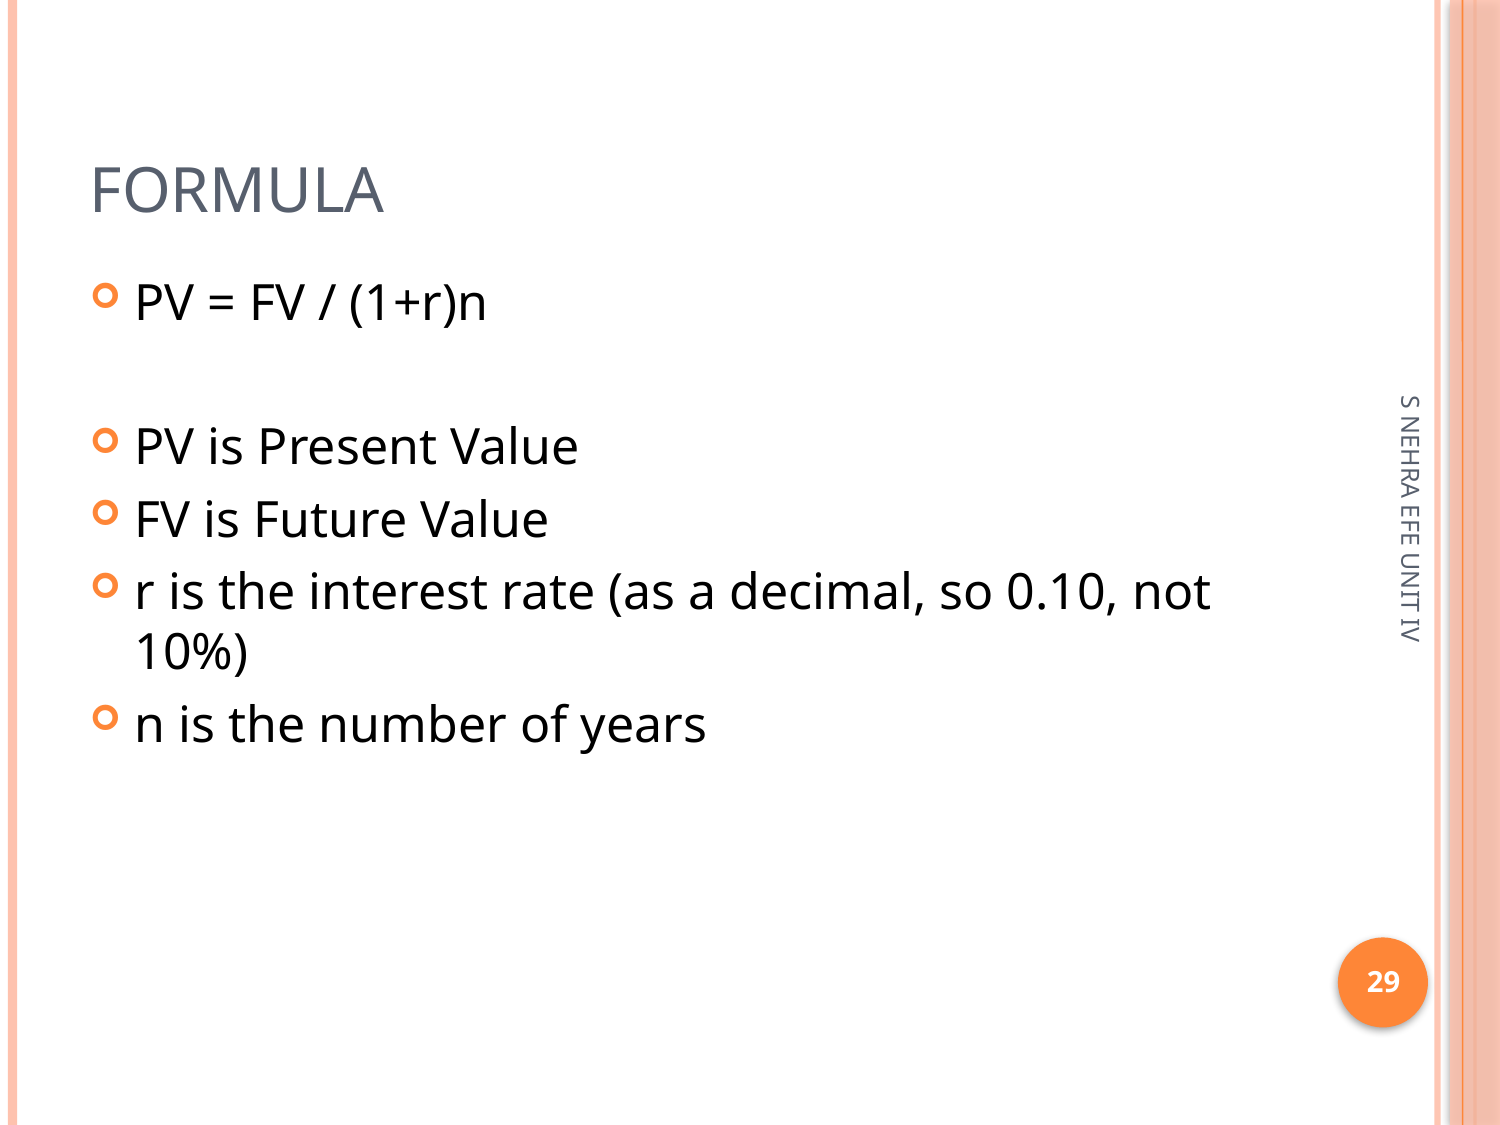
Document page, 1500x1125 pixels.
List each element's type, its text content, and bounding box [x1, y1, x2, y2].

slide_number 29 [1333, 940, 1434, 1027]
list PV = FV / (1+r)n PV is Present Value FV is Future Value r is the interest rate (as a decimal, so 0.10, not 10%) n is the number of years [75, 262, 1300, 1062]
title formula [75, 45, 1300, 233]
footer S NEHRA EFE UNIT IV [1379, 380, 1440, 906]
